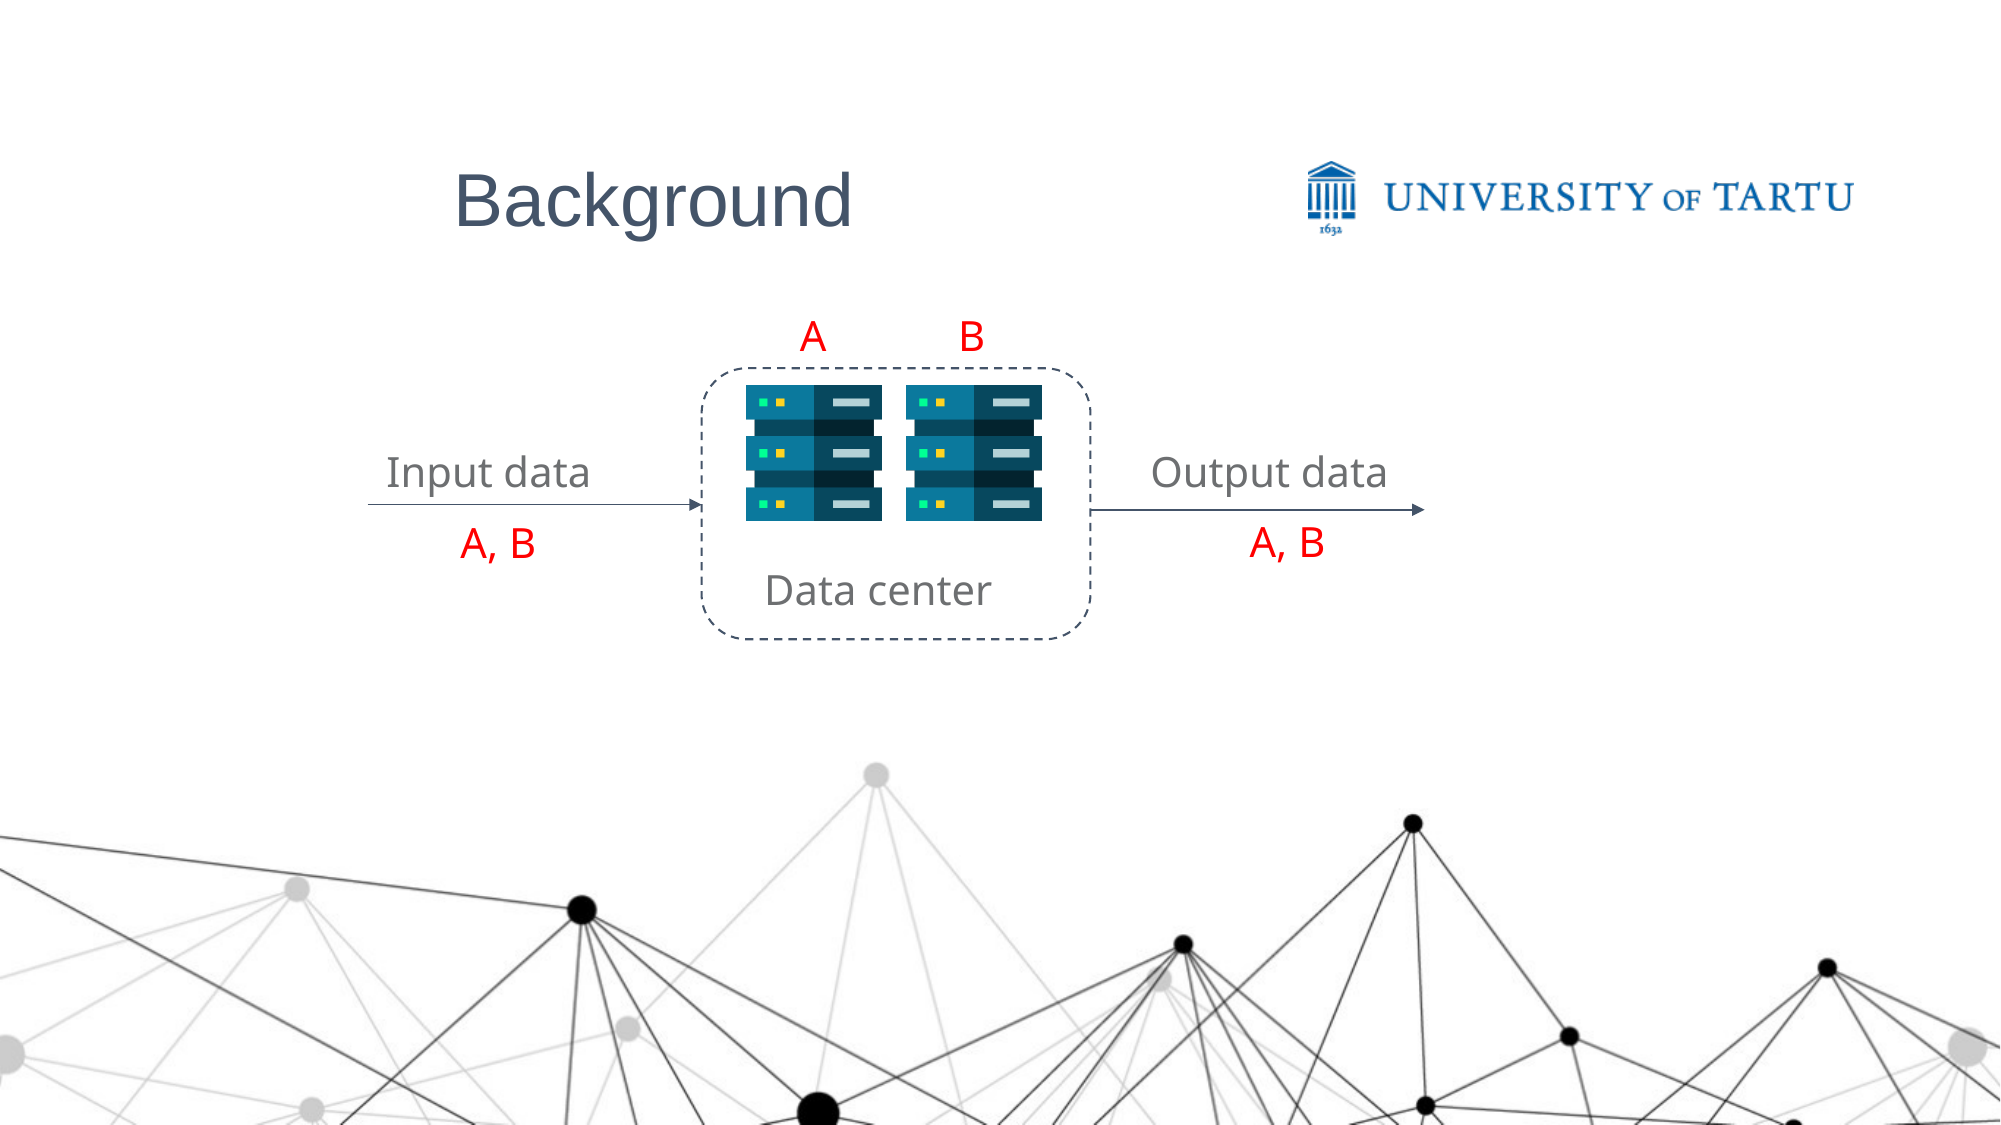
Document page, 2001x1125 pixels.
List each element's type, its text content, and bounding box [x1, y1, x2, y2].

text_box Background [0, 143, 1308, 249]
text_box B [943, 302, 1041, 367]
text_box Data center [749, 556, 1043, 622]
picture [0, 0, 2001, 1125]
text_box Output data [1135, 438, 1558, 503]
text_box A, B [445, 514, 600, 575]
text_box A, B [1234, 519, 1372, 574]
text_box [701, 368, 1091, 640]
text_box A [784, 302, 882, 368]
text_box Input data [371, 438, 678, 503]
